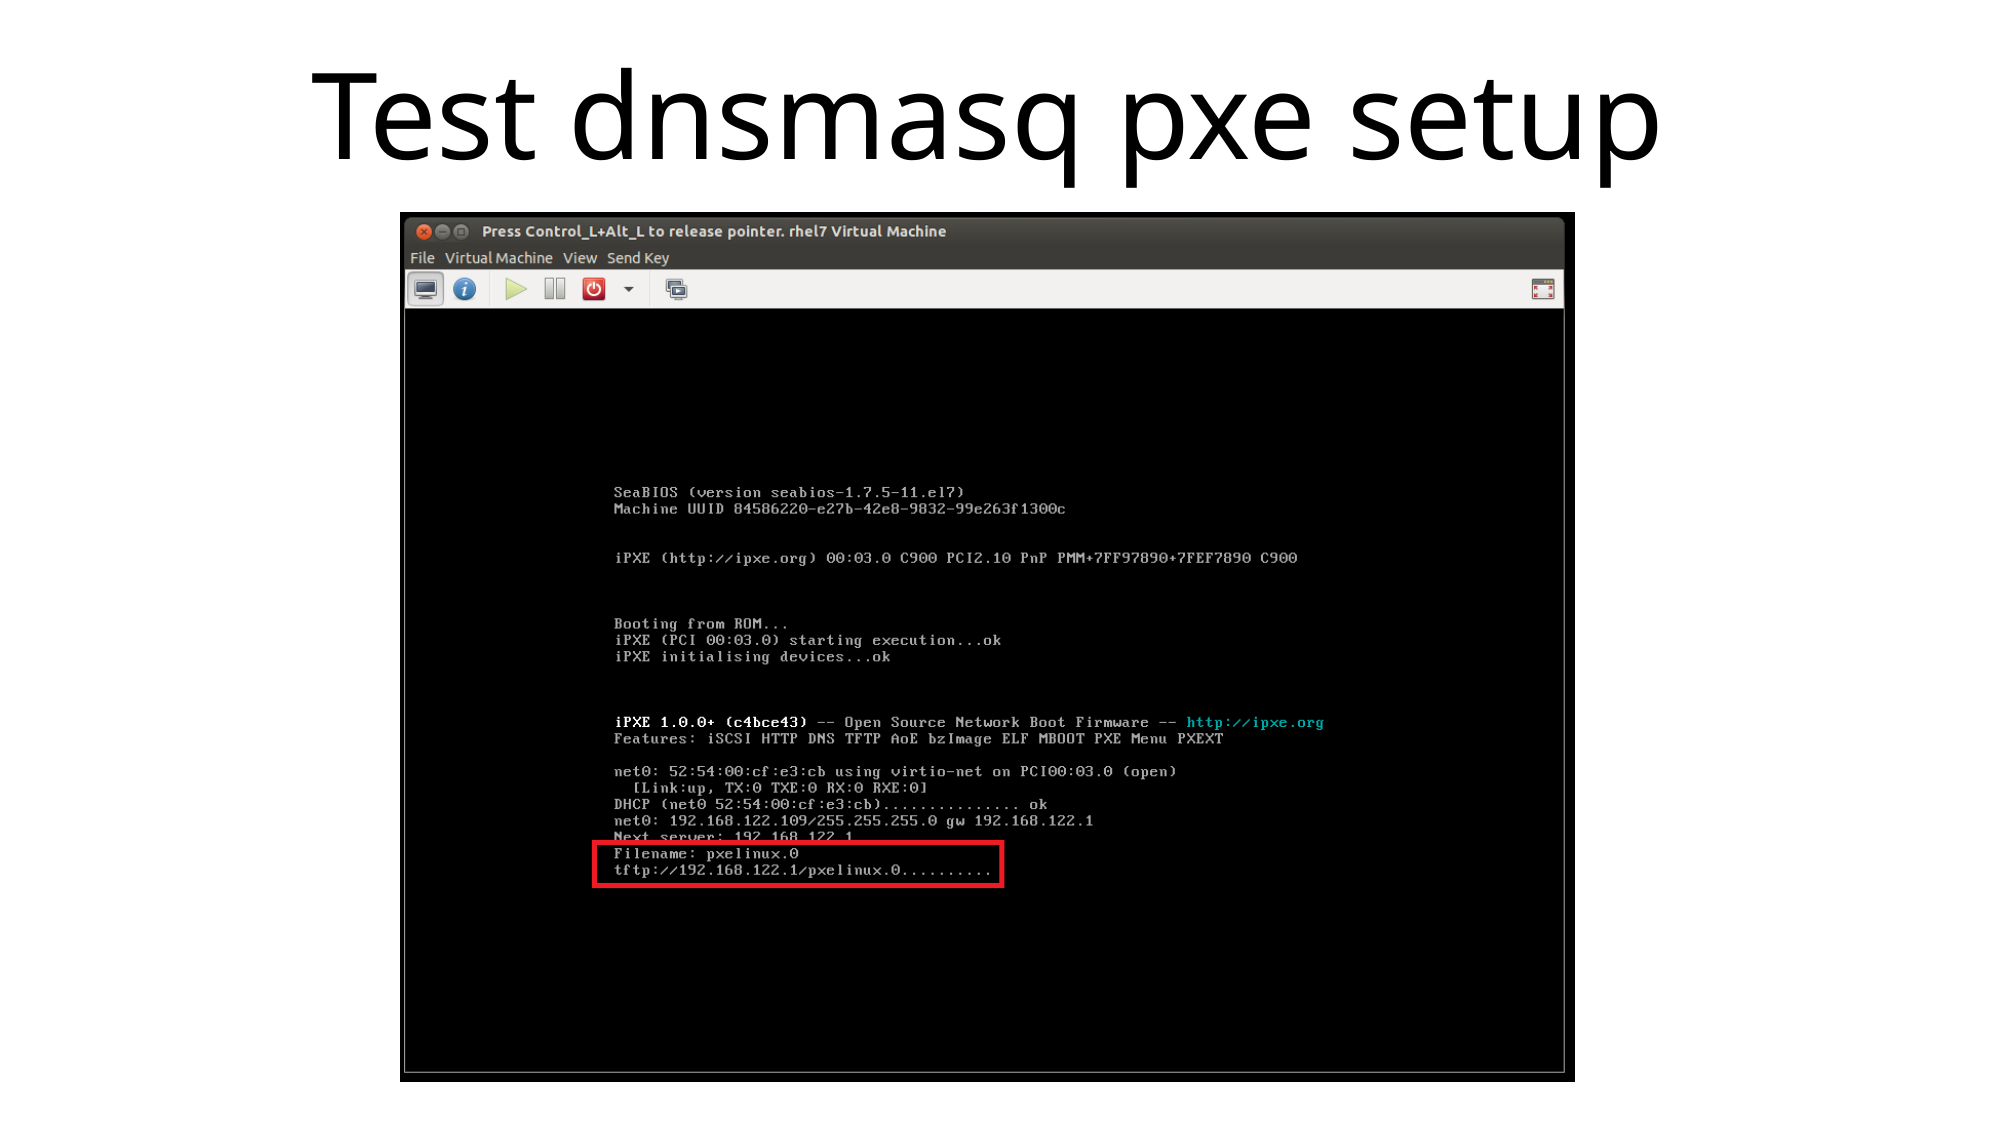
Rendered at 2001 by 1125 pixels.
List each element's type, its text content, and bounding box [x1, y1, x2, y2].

title Test dnsmasq pxe setup [237, 48, 1738, 194]
picture [400, 212, 1575, 1082]
